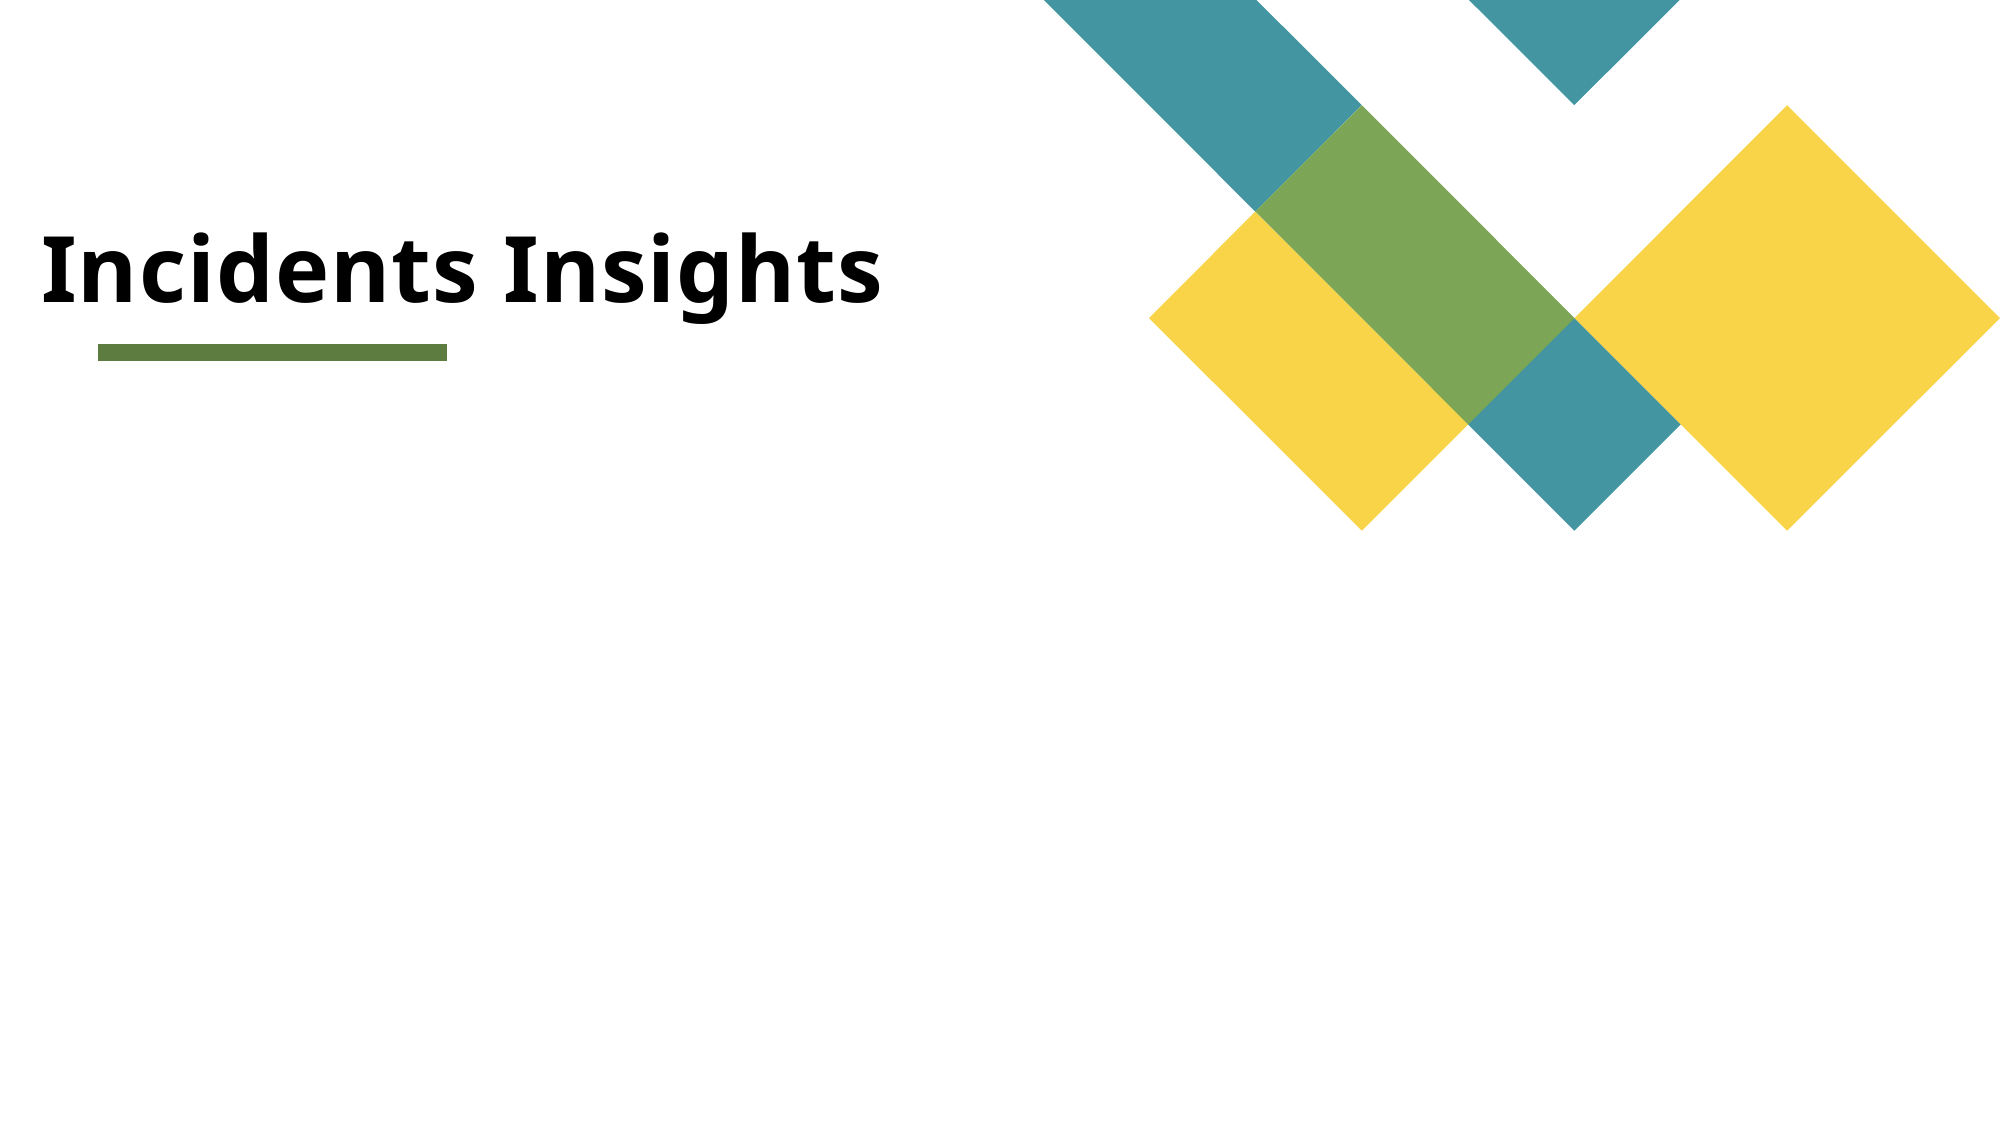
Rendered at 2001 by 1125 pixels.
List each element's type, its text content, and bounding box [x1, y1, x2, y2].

title Incidents Insights [41, 214, 1000, 321]
